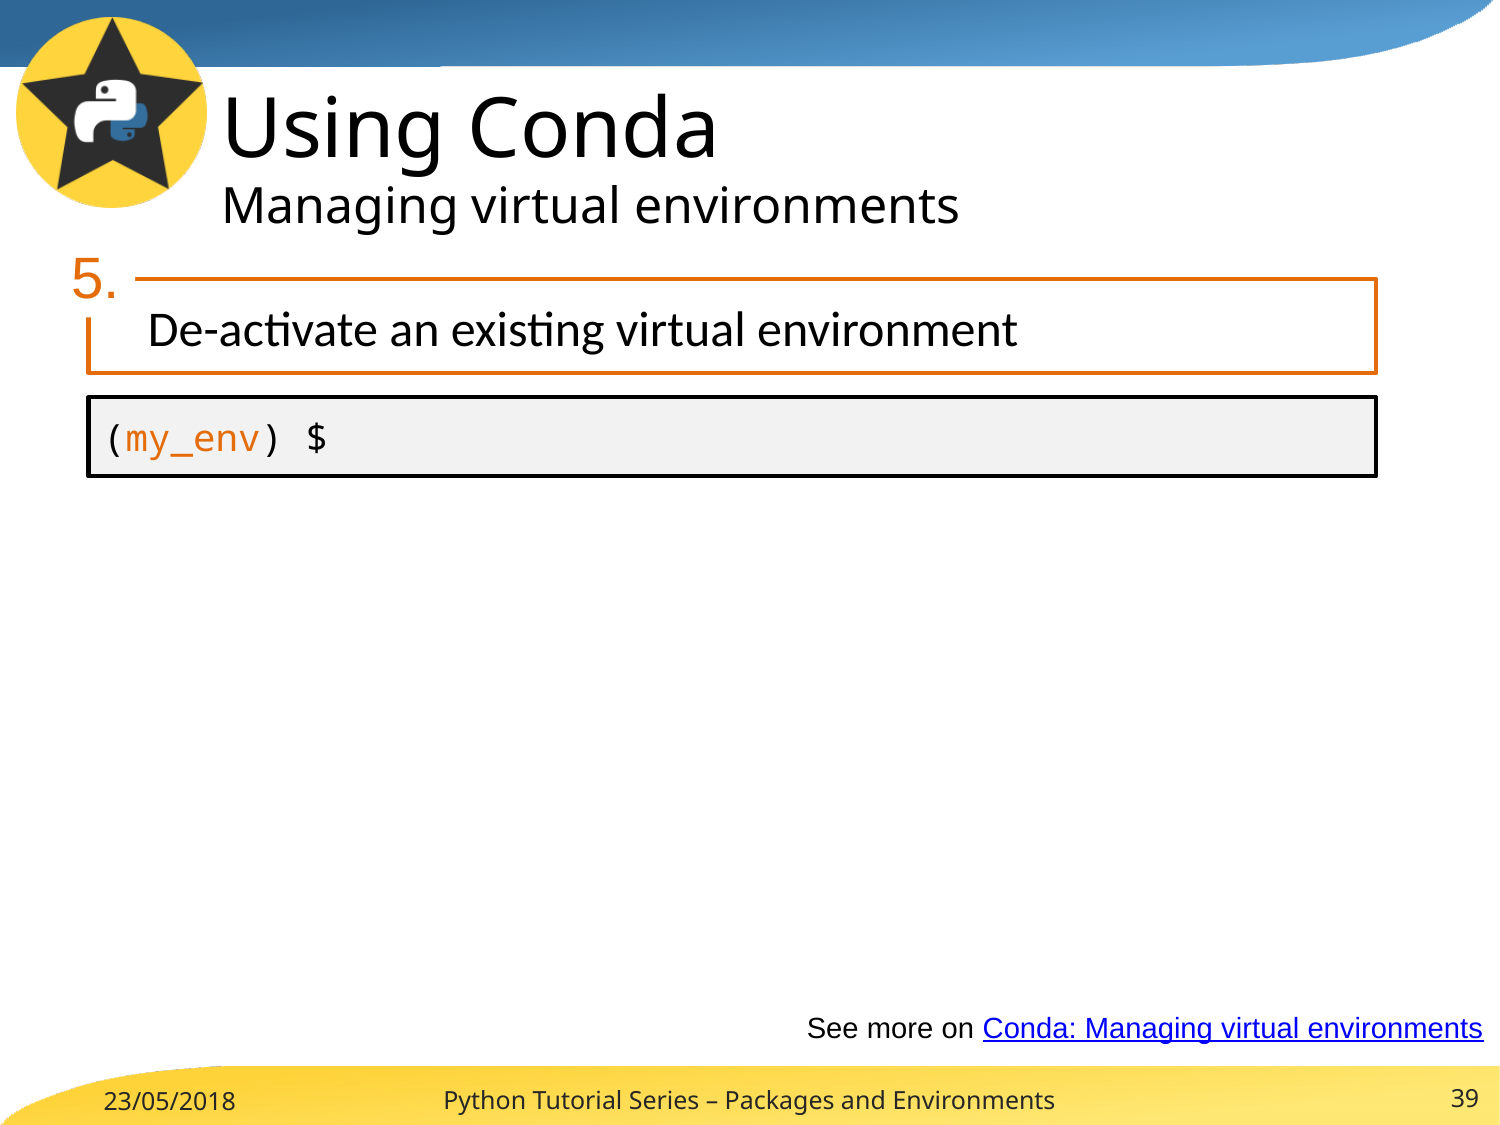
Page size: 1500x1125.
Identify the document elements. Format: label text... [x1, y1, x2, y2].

title Using Conda Managing virtual environments [206, 66, 1425, 350]
text_box (my_env) $ [86, 395, 1378, 478]
picture [0, 0, 1500, 208]
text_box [55, 232, 1377, 374]
picture [0, 1066, 1500, 1125]
footer Python Tutorial Series – Packages and Environments [411, 1069, 1089, 1125]
slide_number 39 [1144, 1069, 1495, 1125]
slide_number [88, 1070, 411, 1125]
text_box See more on Conda: Managing virtual environments [792, 1002, 1499, 1052]
